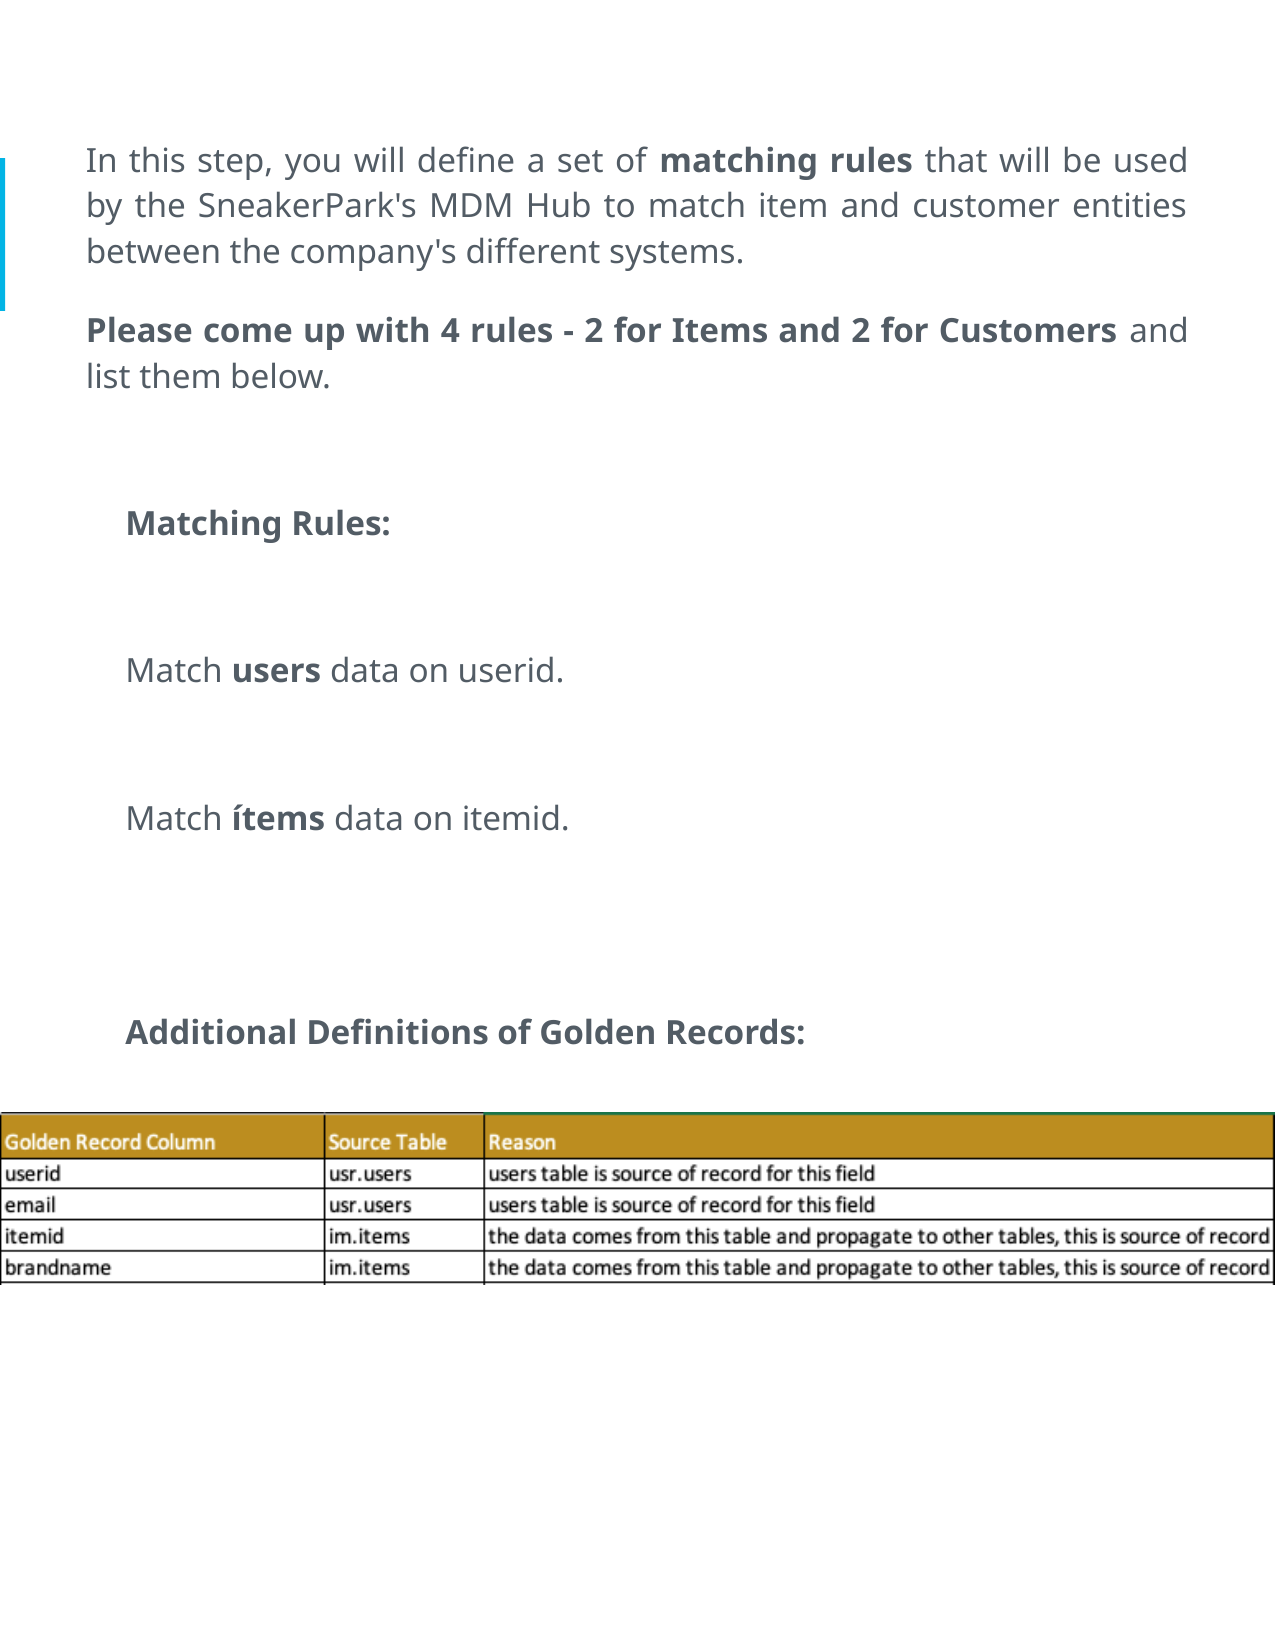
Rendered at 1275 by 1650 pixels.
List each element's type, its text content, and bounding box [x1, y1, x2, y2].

picture [0, 1112, 1275, 1286]
list In this step, you will define a set of matching rules that will be used by the SneakerPark's MDM Hub to match item and customer entities between the company's different systems. Please come up with 4 rules - 2 for Items and 2 for Customers and list them below. Matching Rules: Match users data on userid. Match ítems data on itemid. Additional Definitions of Golden Records: [70, 117, 1205, 902]
